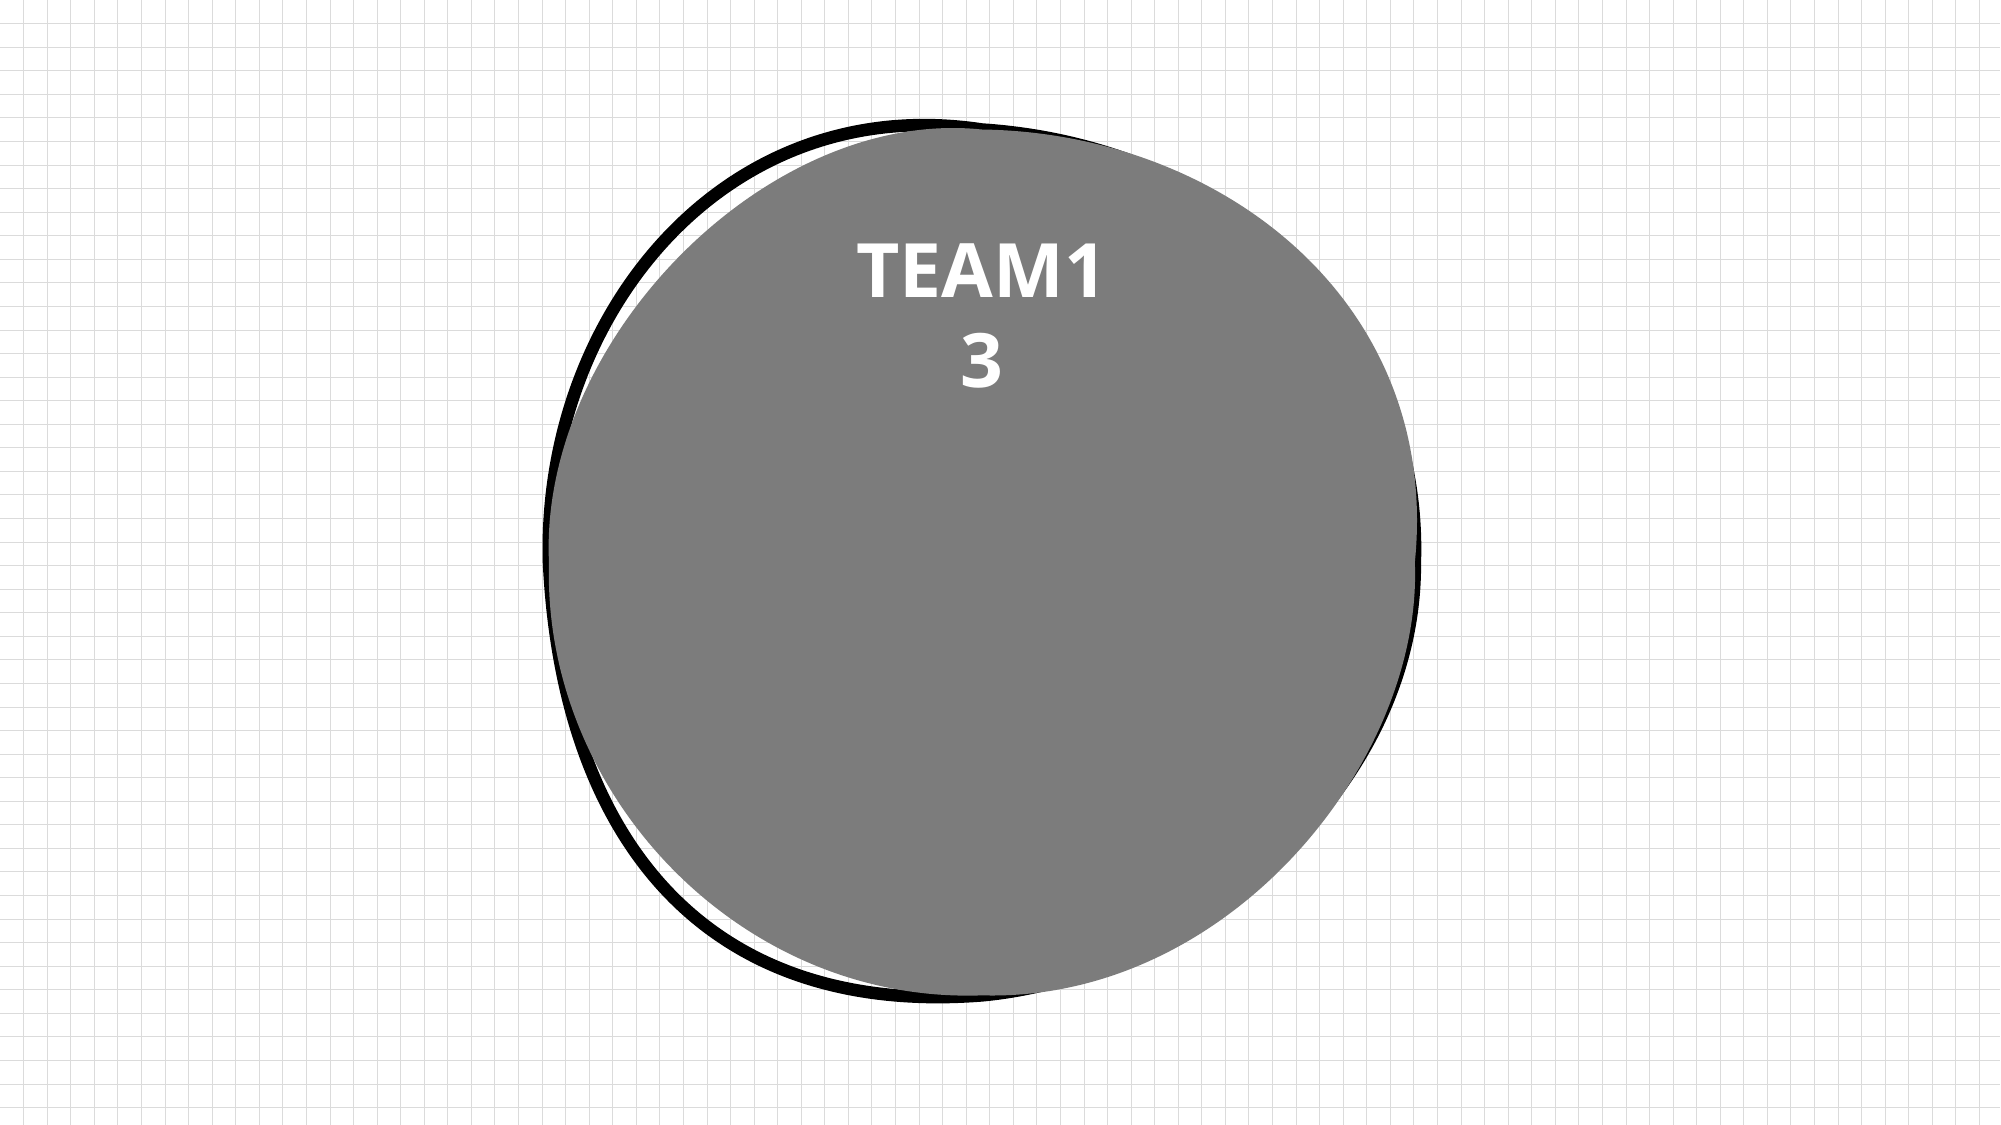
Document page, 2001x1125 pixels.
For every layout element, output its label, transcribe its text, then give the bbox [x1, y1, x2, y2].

text_box TEAM13 [827, 214, 1137, 410]
text_box [547, 124, 1418, 999]
